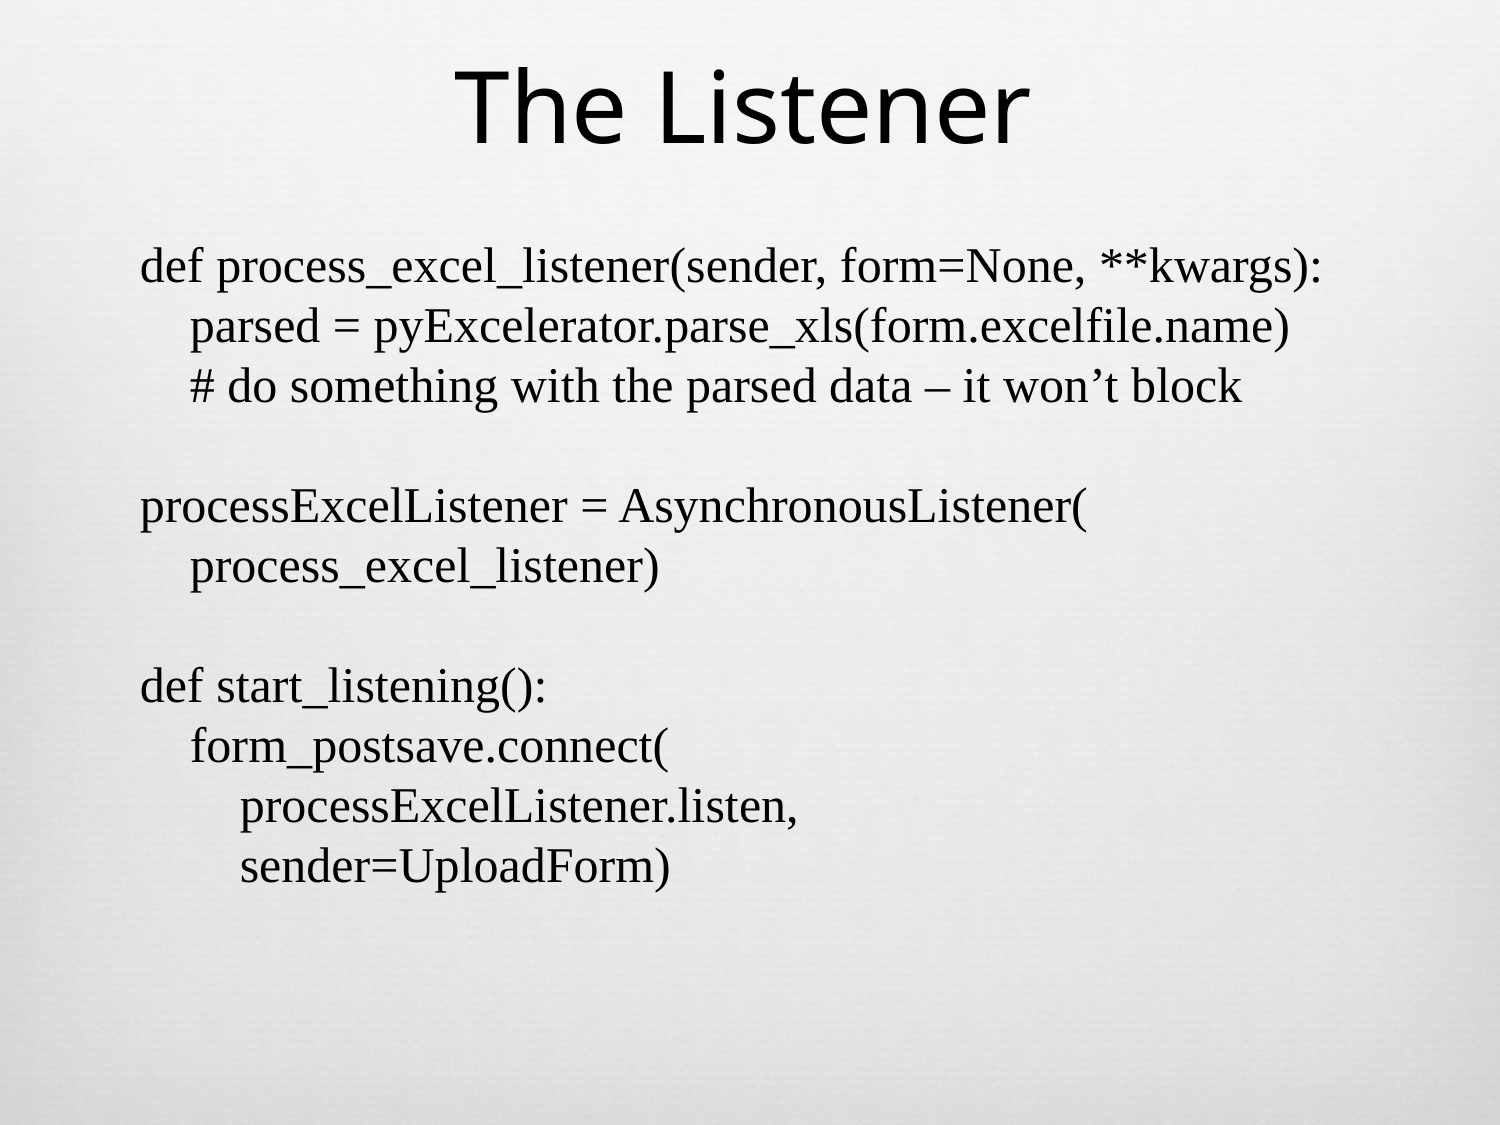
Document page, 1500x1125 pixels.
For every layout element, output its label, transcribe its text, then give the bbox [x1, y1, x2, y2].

text_box The Listener [312, 36, 1175, 171]
text_box def process_excel_listener(sender, form=None, **kwargs): parsed = pyExcelerator.parse_xls(form.excelfile.name) # do something with the parsed data – it won’t block processExcelListener = AsynchronousListener( process_excel_listener) def start_listening(): form_postsave.connect( processExcelListener.listen, sender=UploadForm) [125, 224, 1350, 900]
